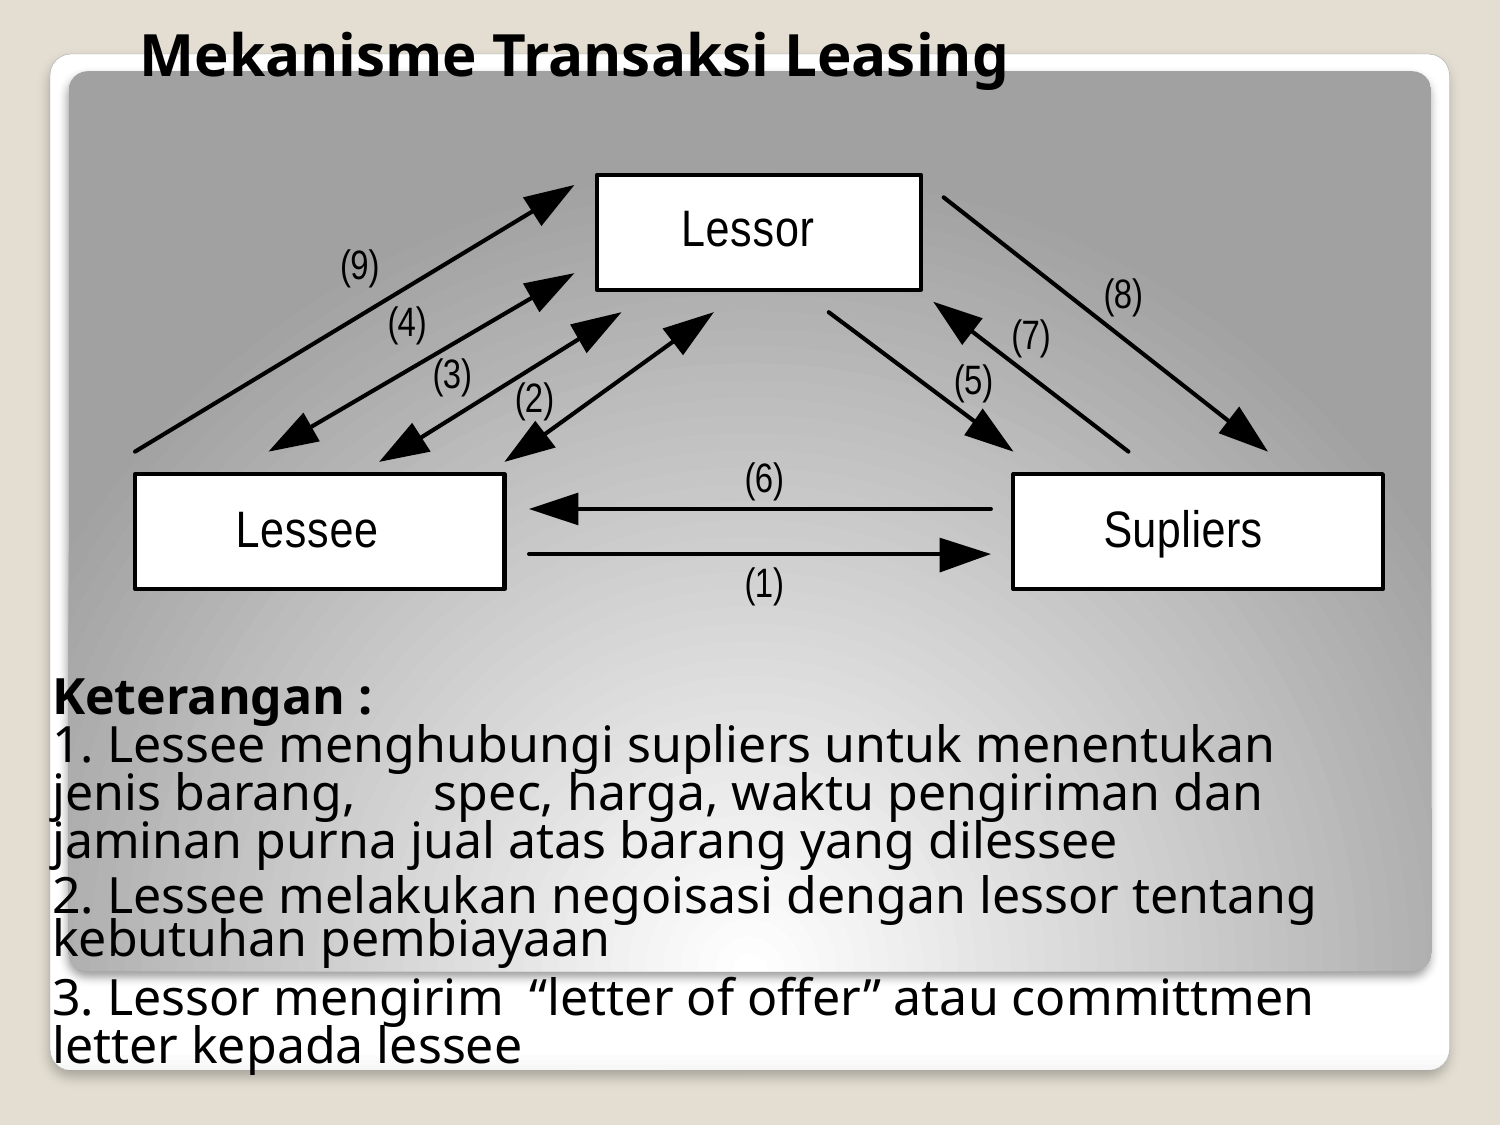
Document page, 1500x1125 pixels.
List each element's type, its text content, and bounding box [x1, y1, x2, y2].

text_box Keterangan : 1. Lessee menghubungi supliers untuk menentukan jenis barang, spec, harga, waktu pengiriman dan jaminan purna jual atas barang yang dilessee 2. Lessee melakukan negoisasi dengan lessor tentang kebutuhan pembiayaan 3. Lessor mengirim “letter of offer” atau committmen letter kepada lessee [37, 656, 1413, 1081]
text_box Mekanisme Transaksi Leasing [125, 10, 1077, 96]
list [112, 162, 1388, 627]
